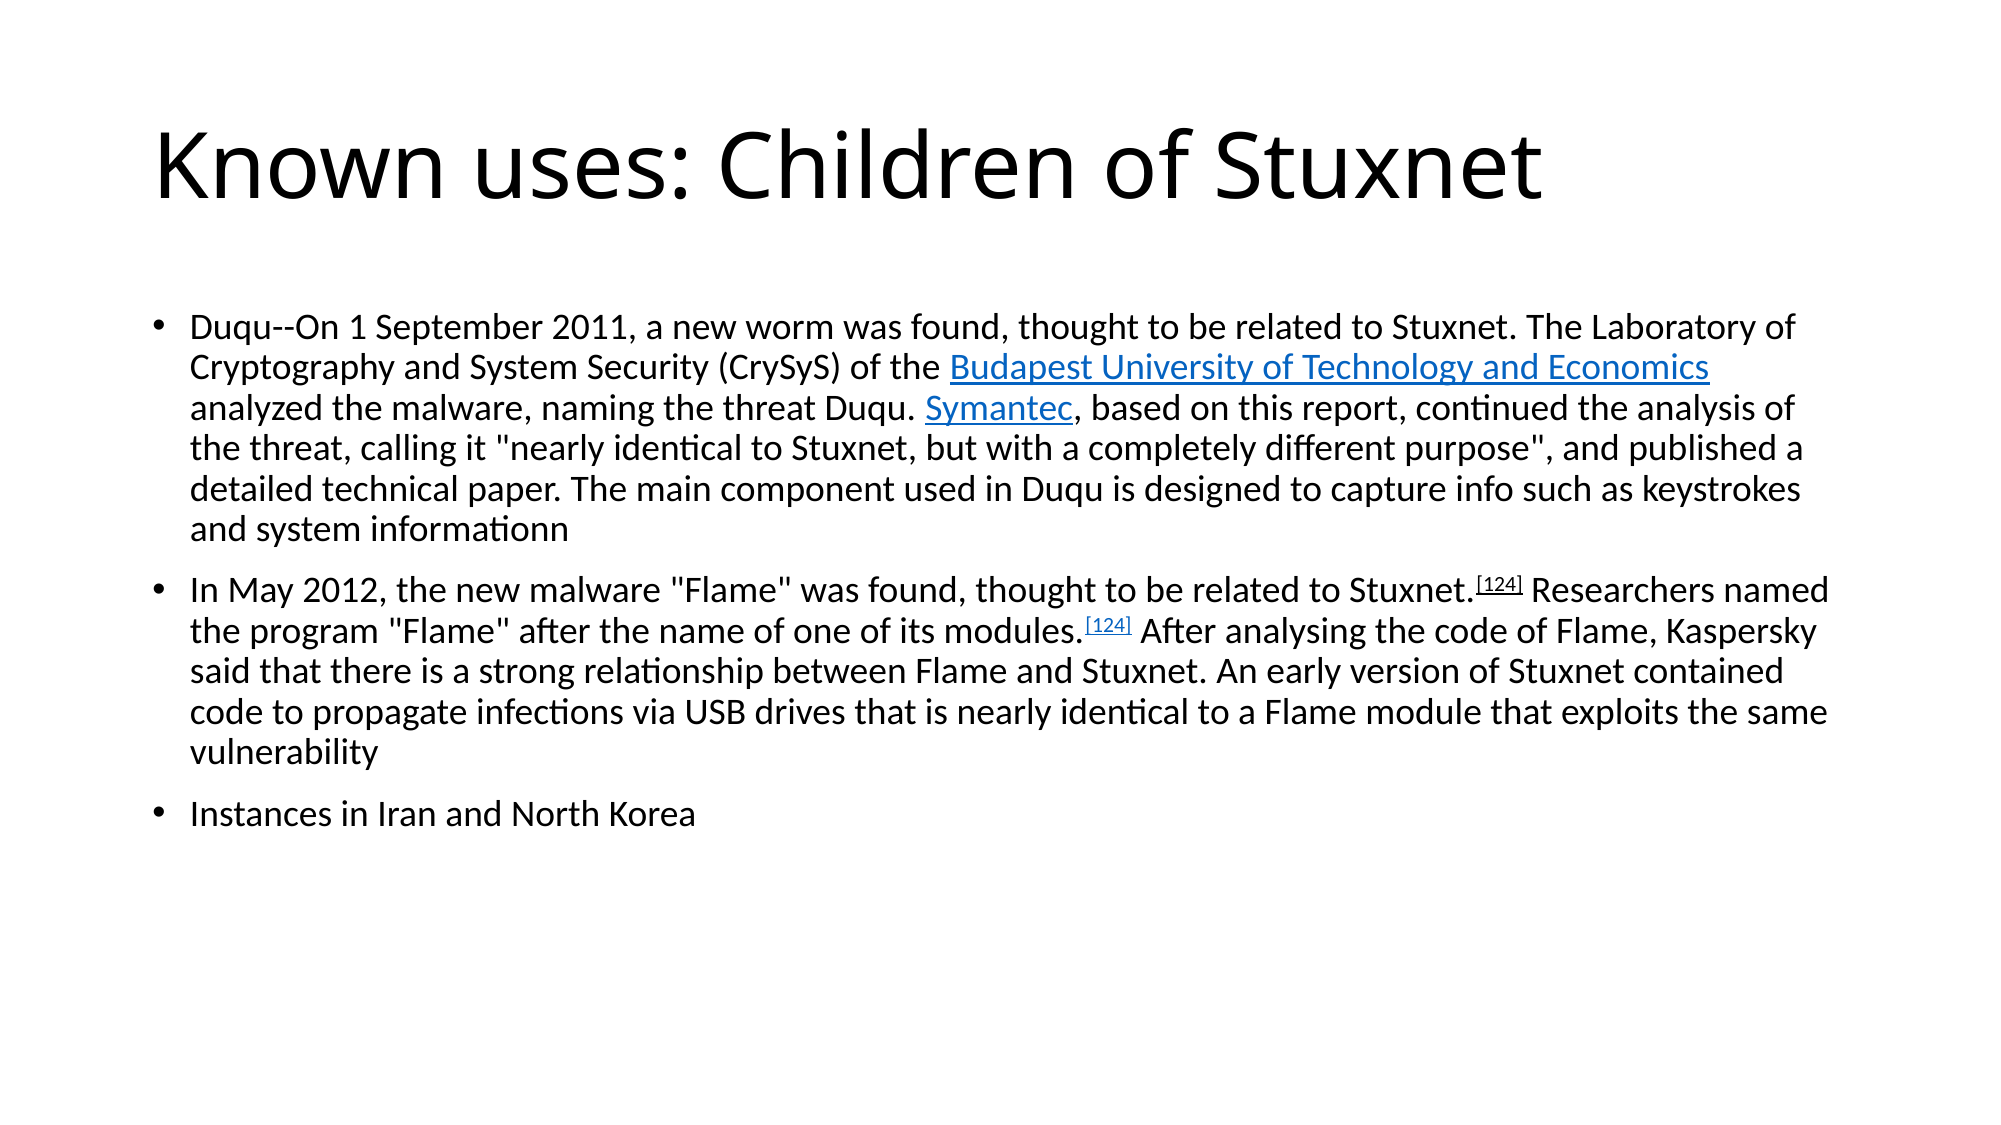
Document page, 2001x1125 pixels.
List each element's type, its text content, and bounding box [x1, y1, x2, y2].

title Known uses: Children of Stuxnet [137, 59, 1863, 278]
list Duqu--On 1 September 2011, a new worm was found, thought to be related to Stuxnet. The Laboratory of Cryptography and System Security (CrySyS) of the Budapest University of Technology and Economics analyzed the malware, naming the threat Duqu. Symantec, based on this report, continued the analysis of the threat, calling it "nearly identical to Stuxnet, but with a completely different purpose", and published a detailed technical paper. The main component used in Duqu is designed to capture info such as keystrokes and system informationn In May 2012, the new malware "Flame" was found, thought to be related to Stuxnet.[124] Researchers named the program "Flame" after the name of one of its modules.[124] After analysing the code of Flame, Kaspersky said that there is a strong relationship between Flame and Stuxnet. An early version of Stuxnet contained code to propagate infections via USB drives that is nearly identical to a Flame module that exploits the same vulnerability Instances in Iran and North Korea [137, 299, 1863, 1014]
